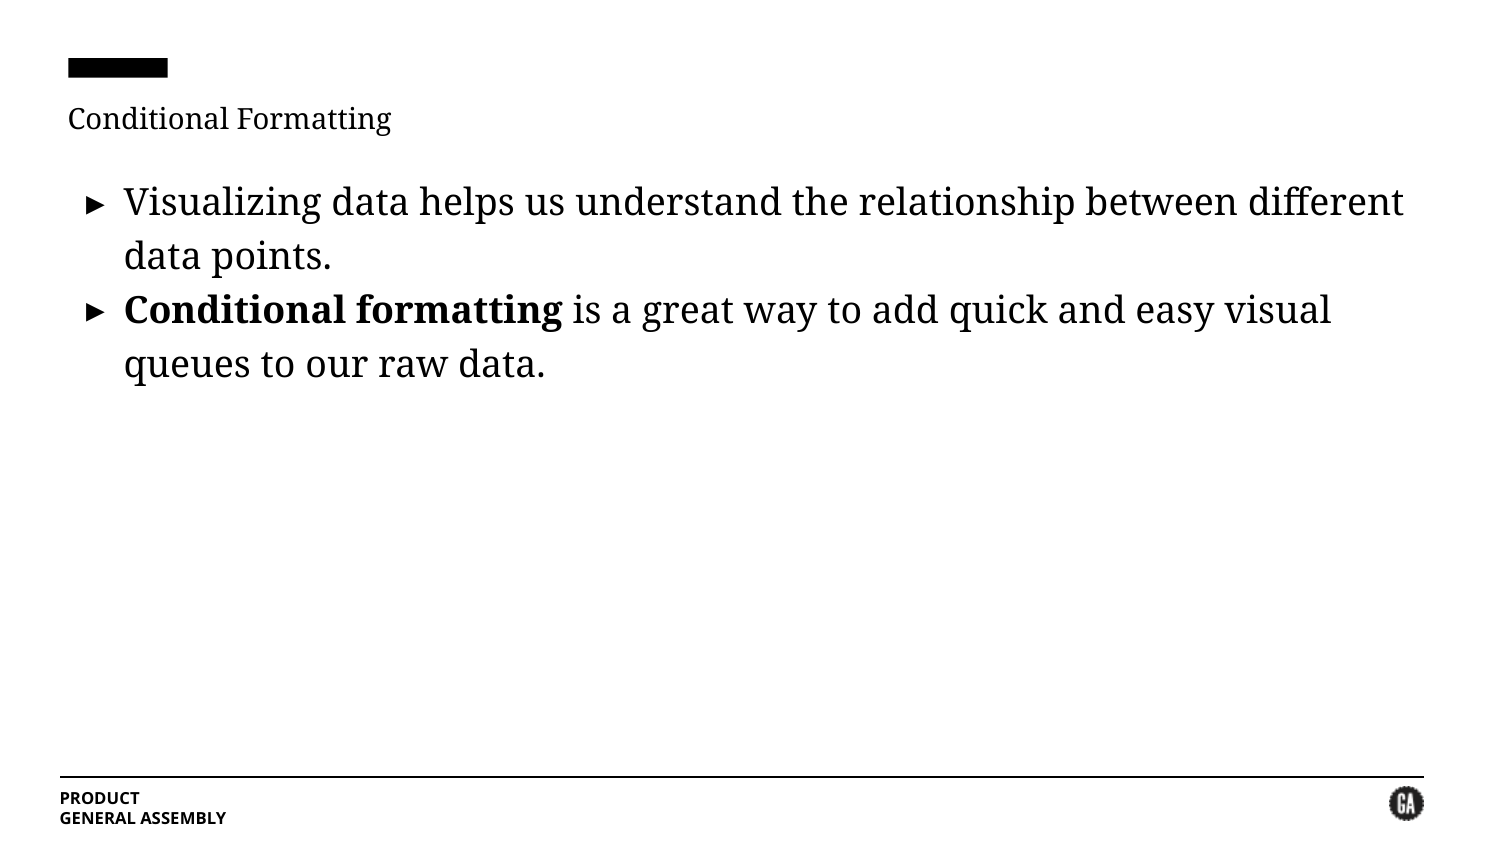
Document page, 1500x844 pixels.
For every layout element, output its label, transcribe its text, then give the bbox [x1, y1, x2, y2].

title Conditional Formatting [52, 84, 1432, 154]
list Visualizing data helps us understand the relationship between different data points. Conditional formatting is a great way to add quick and easy visual queues to our raw data. [33, 154, 1463, 777]
picture [1389, 786, 1424, 821]
